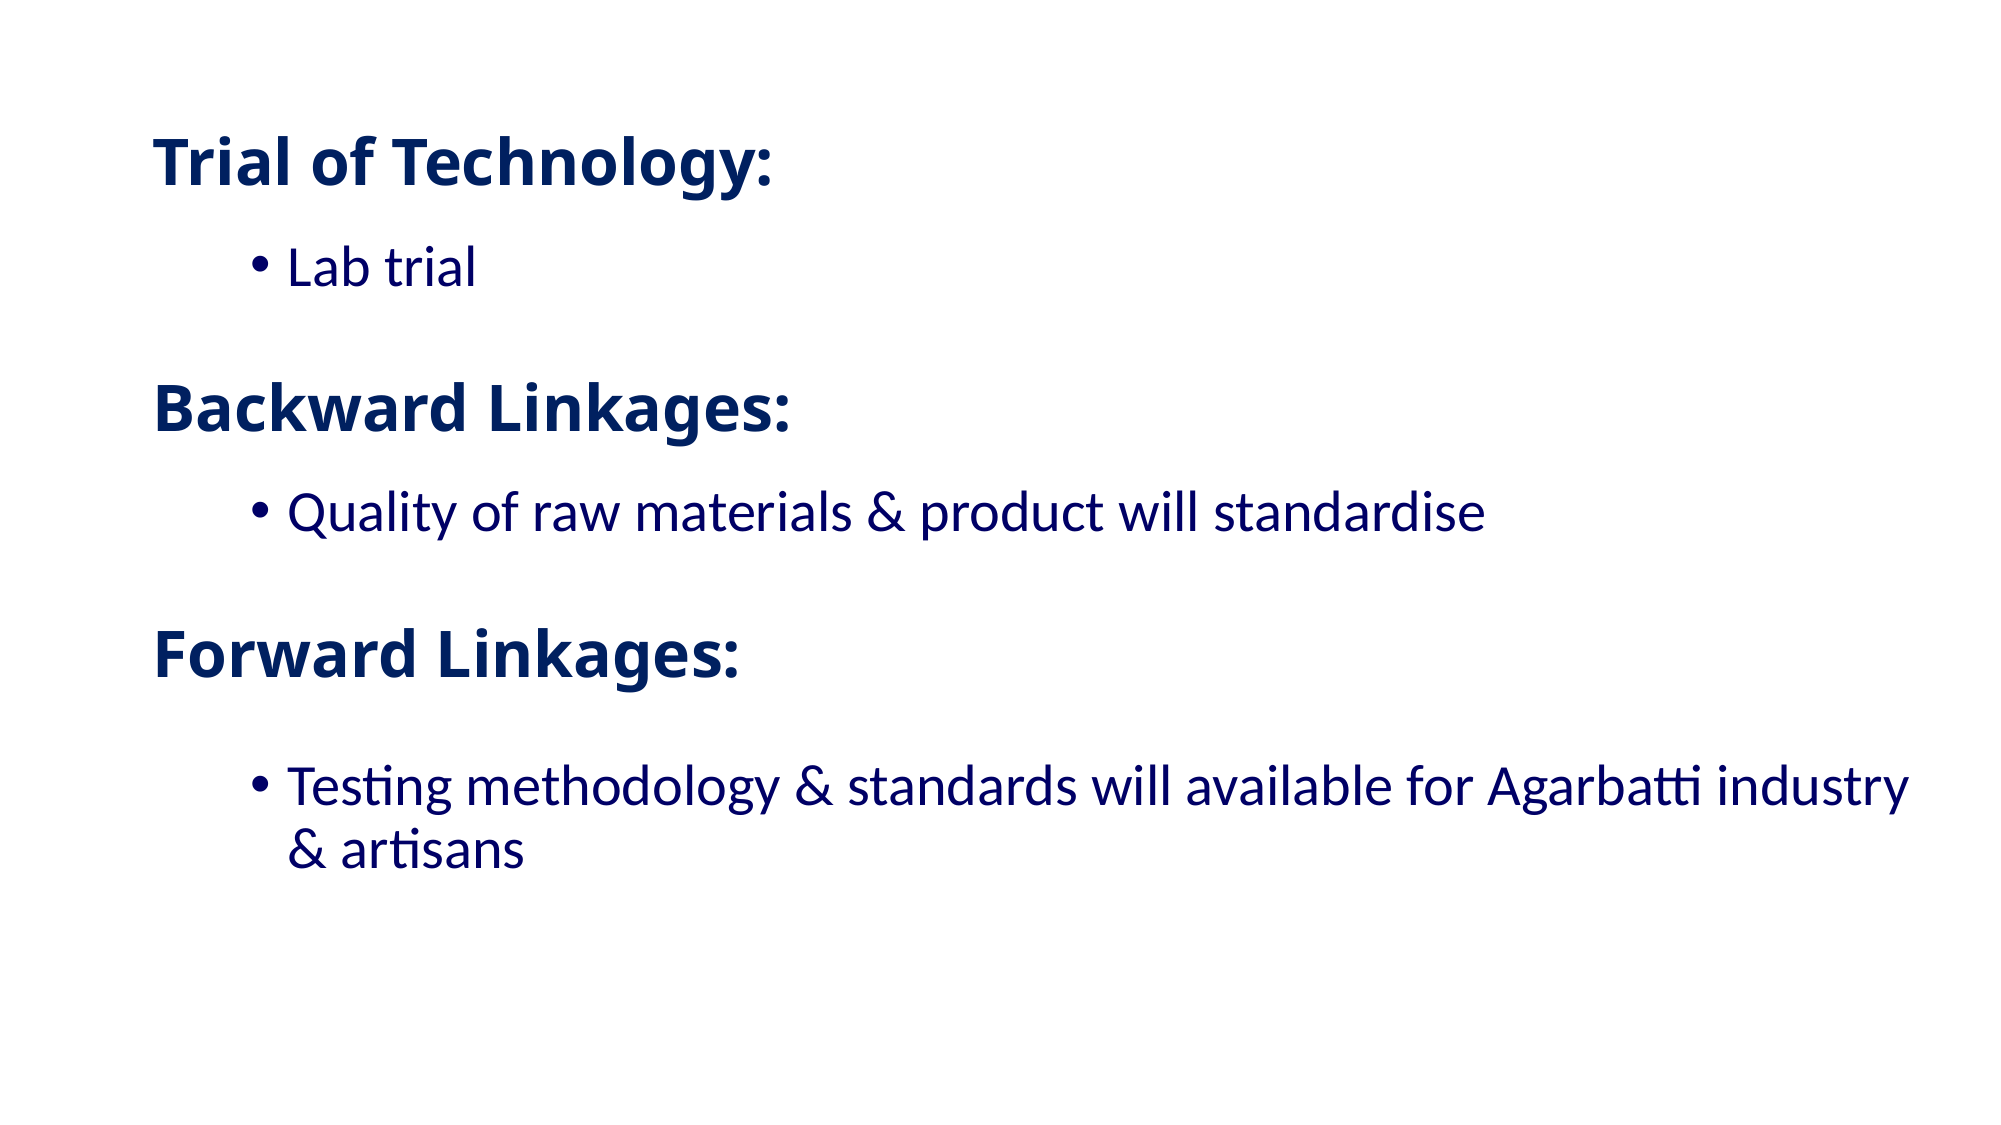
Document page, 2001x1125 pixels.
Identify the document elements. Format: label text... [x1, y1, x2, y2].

text_box Quality of raw materials & product will standardise [235, 473, 1961, 573]
list Lab trial [235, 228, 1961, 327]
title Trial of Technology: [137, 59, 1863, 278]
text_box Backward Linkages: [137, 305, 1863, 524]
text_box Testing methodology & standards will available for Agarbatti industry & artisans [235, 748, 1961, 911]
text_box Forward Linkages: [137, 551, 1863, 769]
